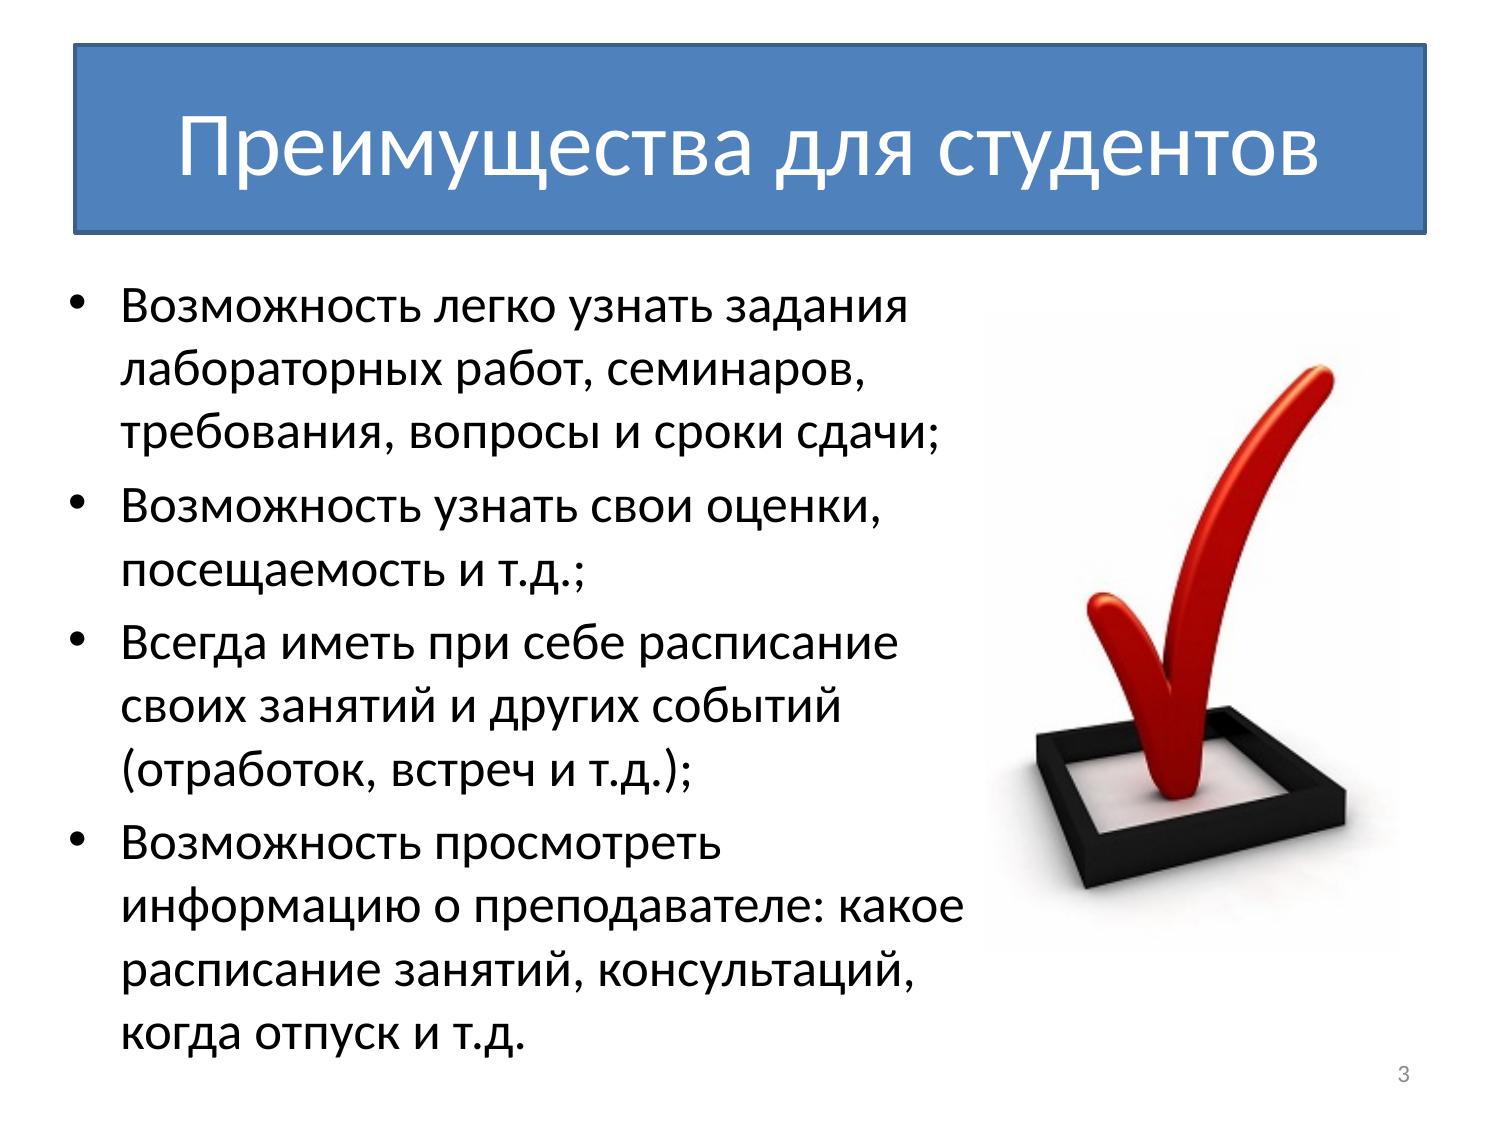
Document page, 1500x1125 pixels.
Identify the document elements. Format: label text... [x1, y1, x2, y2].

slide_number 3 [1074, 1042, 1425, 1103]
title Преимущества для студентов [73, 43, 1427, 235]
list Возможность легко узнать задания лабораторных работ, семинаров, требования, вопросы и сроки сдачи; Возможность узнать свои оценки, посещаемость и т.д.; Всегда иметь при себе расписание своих занятий и других событий (отработок, встреч и т.д.); Возможность просмотреть информацию о преподавателе: какое расписание занятий, консультаций, когда отпуск и т.д. [53, 262, 1010, 1083]
picture [985, 314, 1400, 955]
